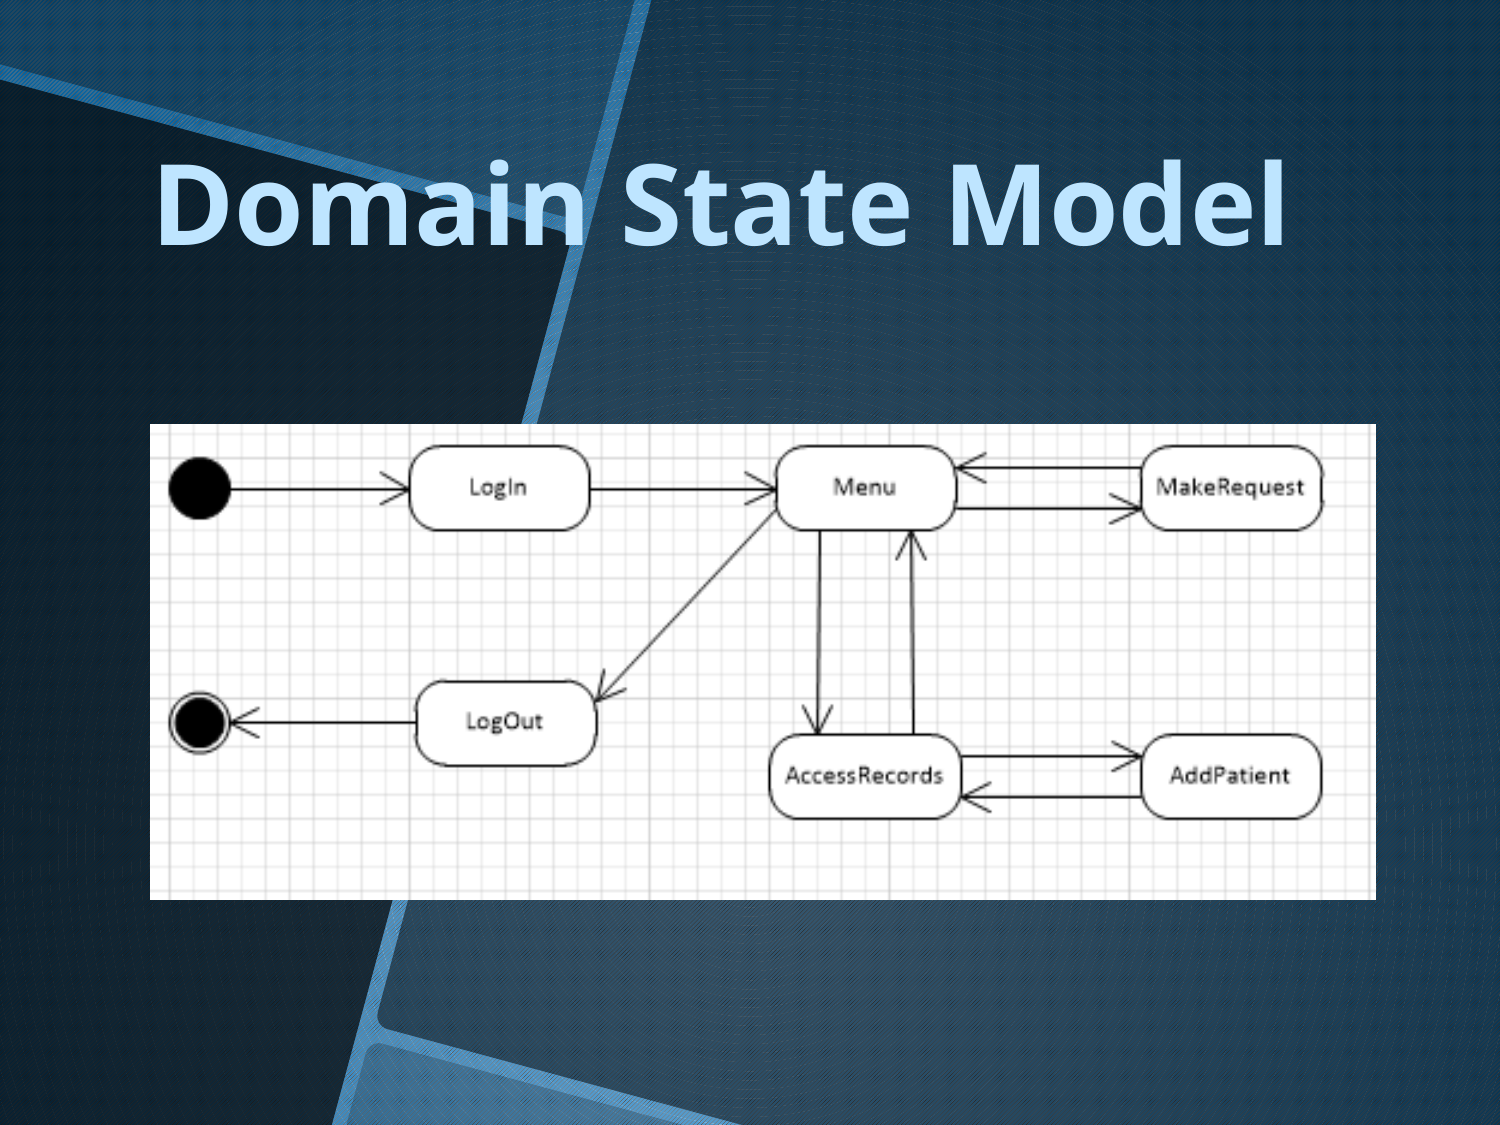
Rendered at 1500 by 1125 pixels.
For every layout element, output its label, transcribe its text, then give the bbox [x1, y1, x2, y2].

picture [149, 424, 1377, 901]
text_box Domain State Model [136, 124, 1307, 275]
